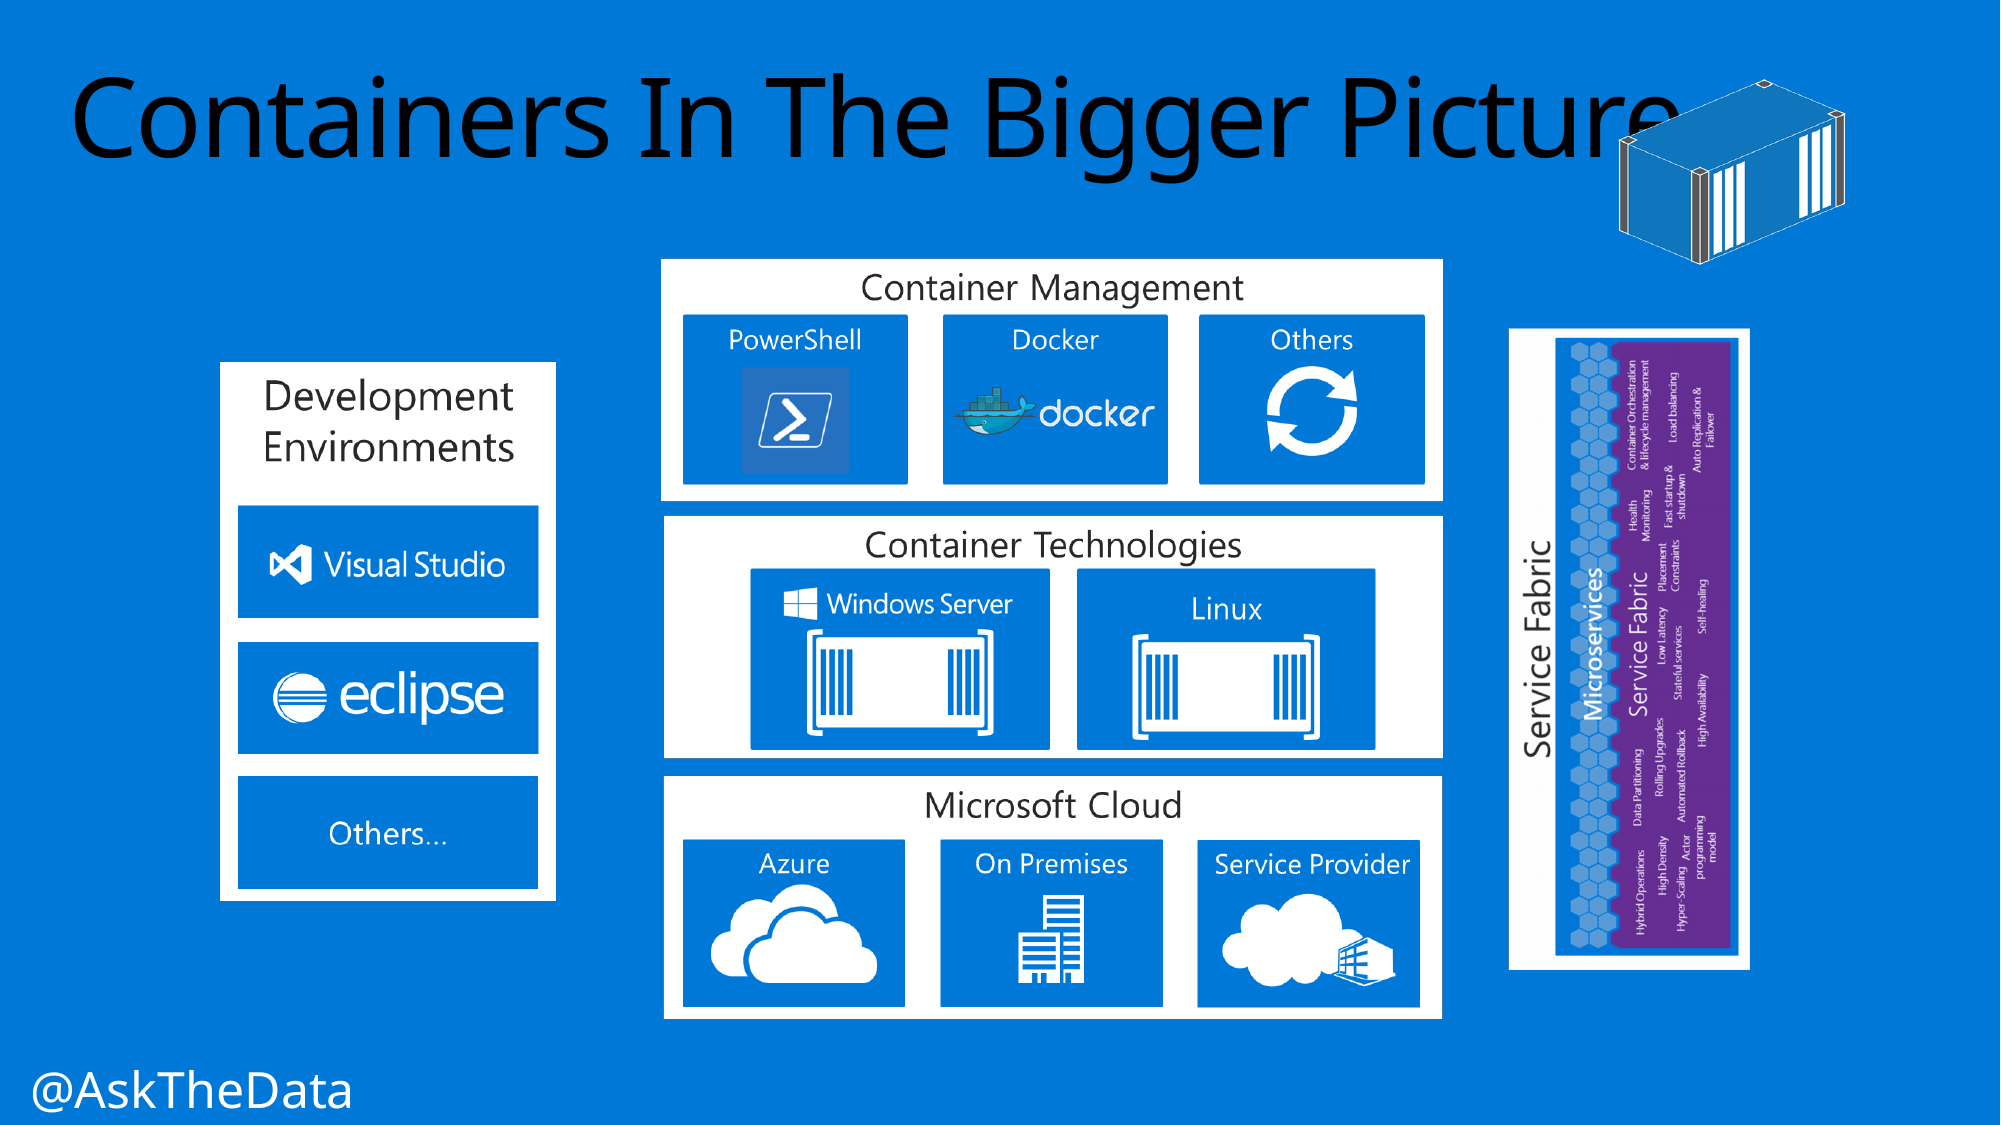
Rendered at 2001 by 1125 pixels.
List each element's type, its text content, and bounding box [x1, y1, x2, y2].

picture [661, 253, 1948, 1030]
title Containers In The Bigger Picture… [44, 47, 1957, 196]
picture [1617, 78, 1846, 265]
picture [220, 356, 556, 901]
